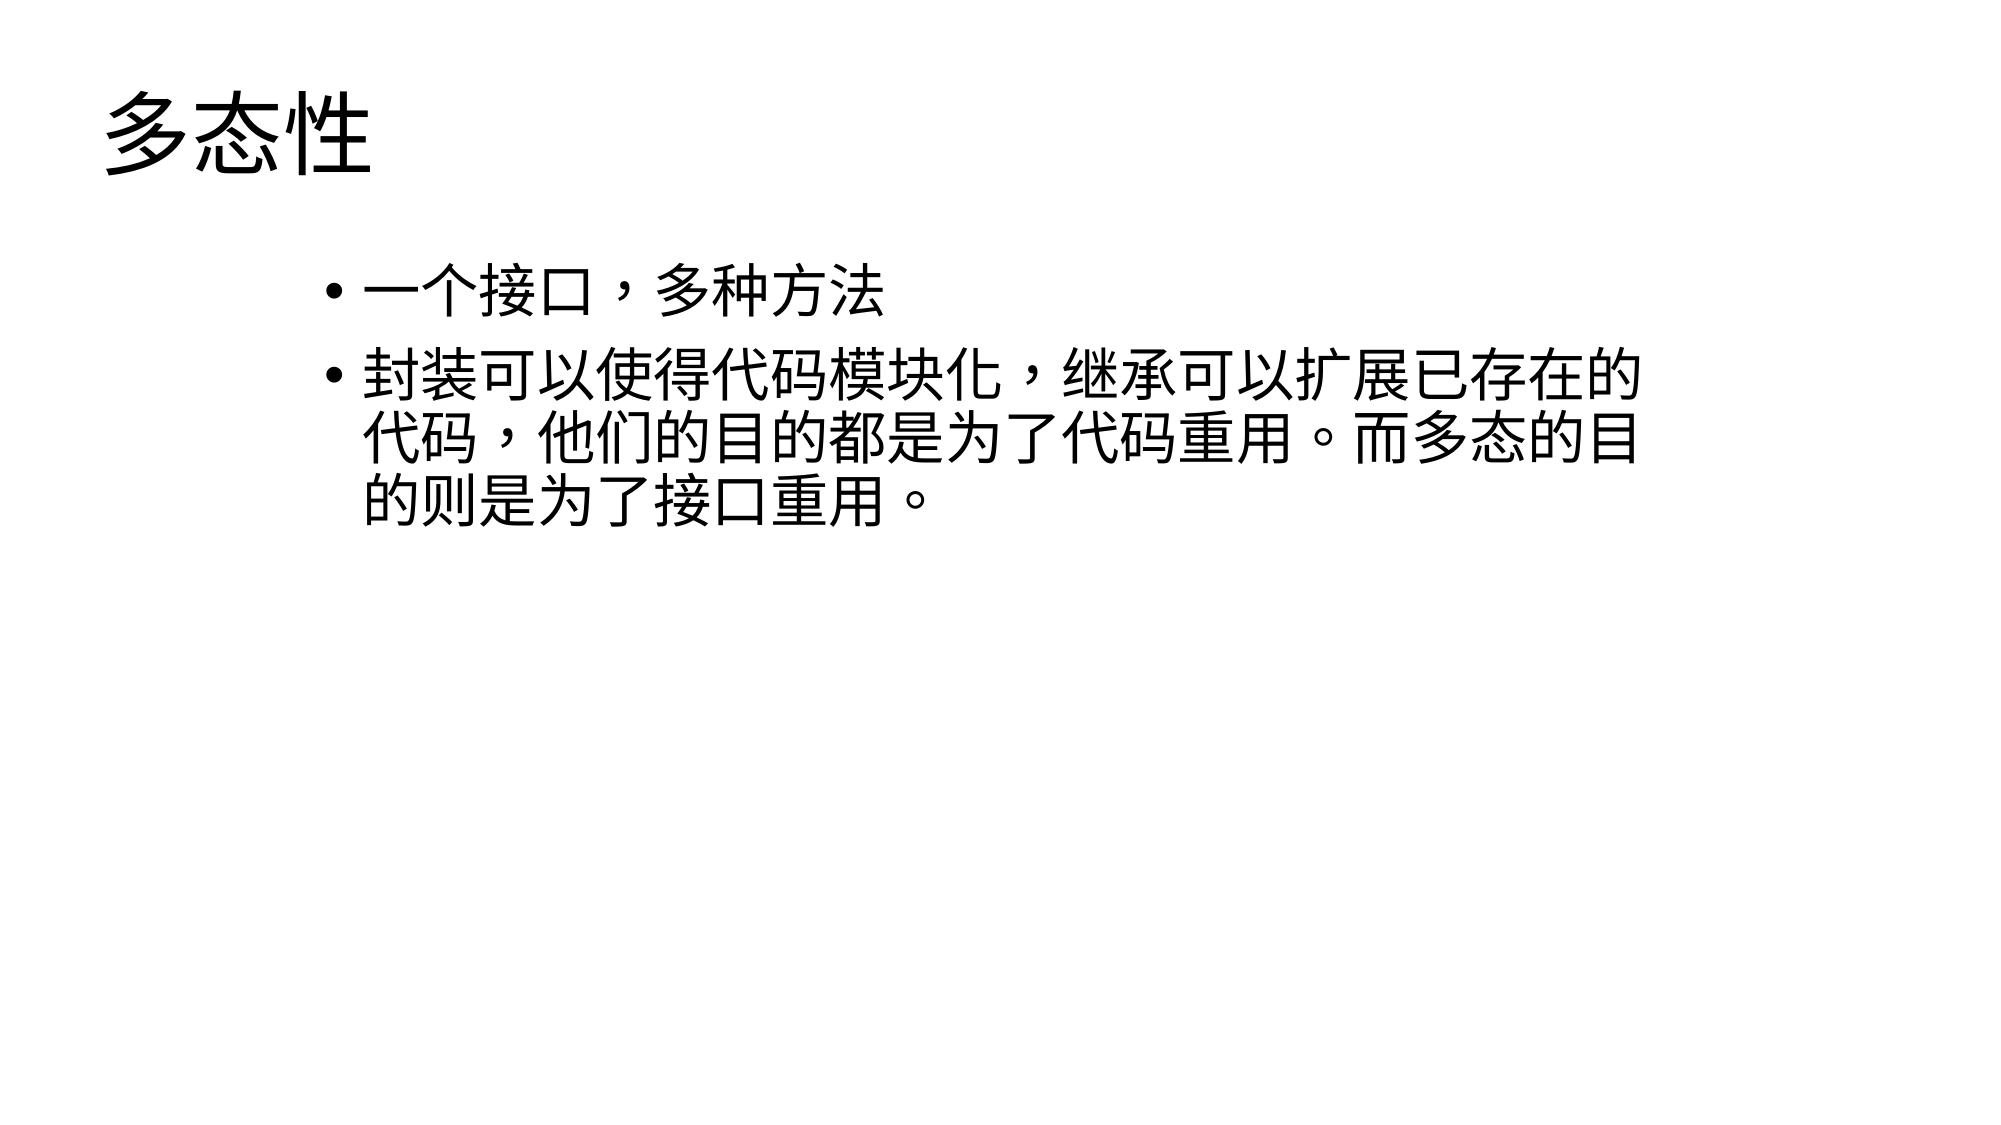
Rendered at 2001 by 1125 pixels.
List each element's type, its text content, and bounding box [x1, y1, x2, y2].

title 多态性 [99, 44, 1900, 233]
list 一个接口，多种方法 封装可以使得代码模块化，继承可以扩展已存在的代码，他们的目的都是为了代码重用。而多态的目的则是为了接口重用。 [324, 262, 1675, 1005]
